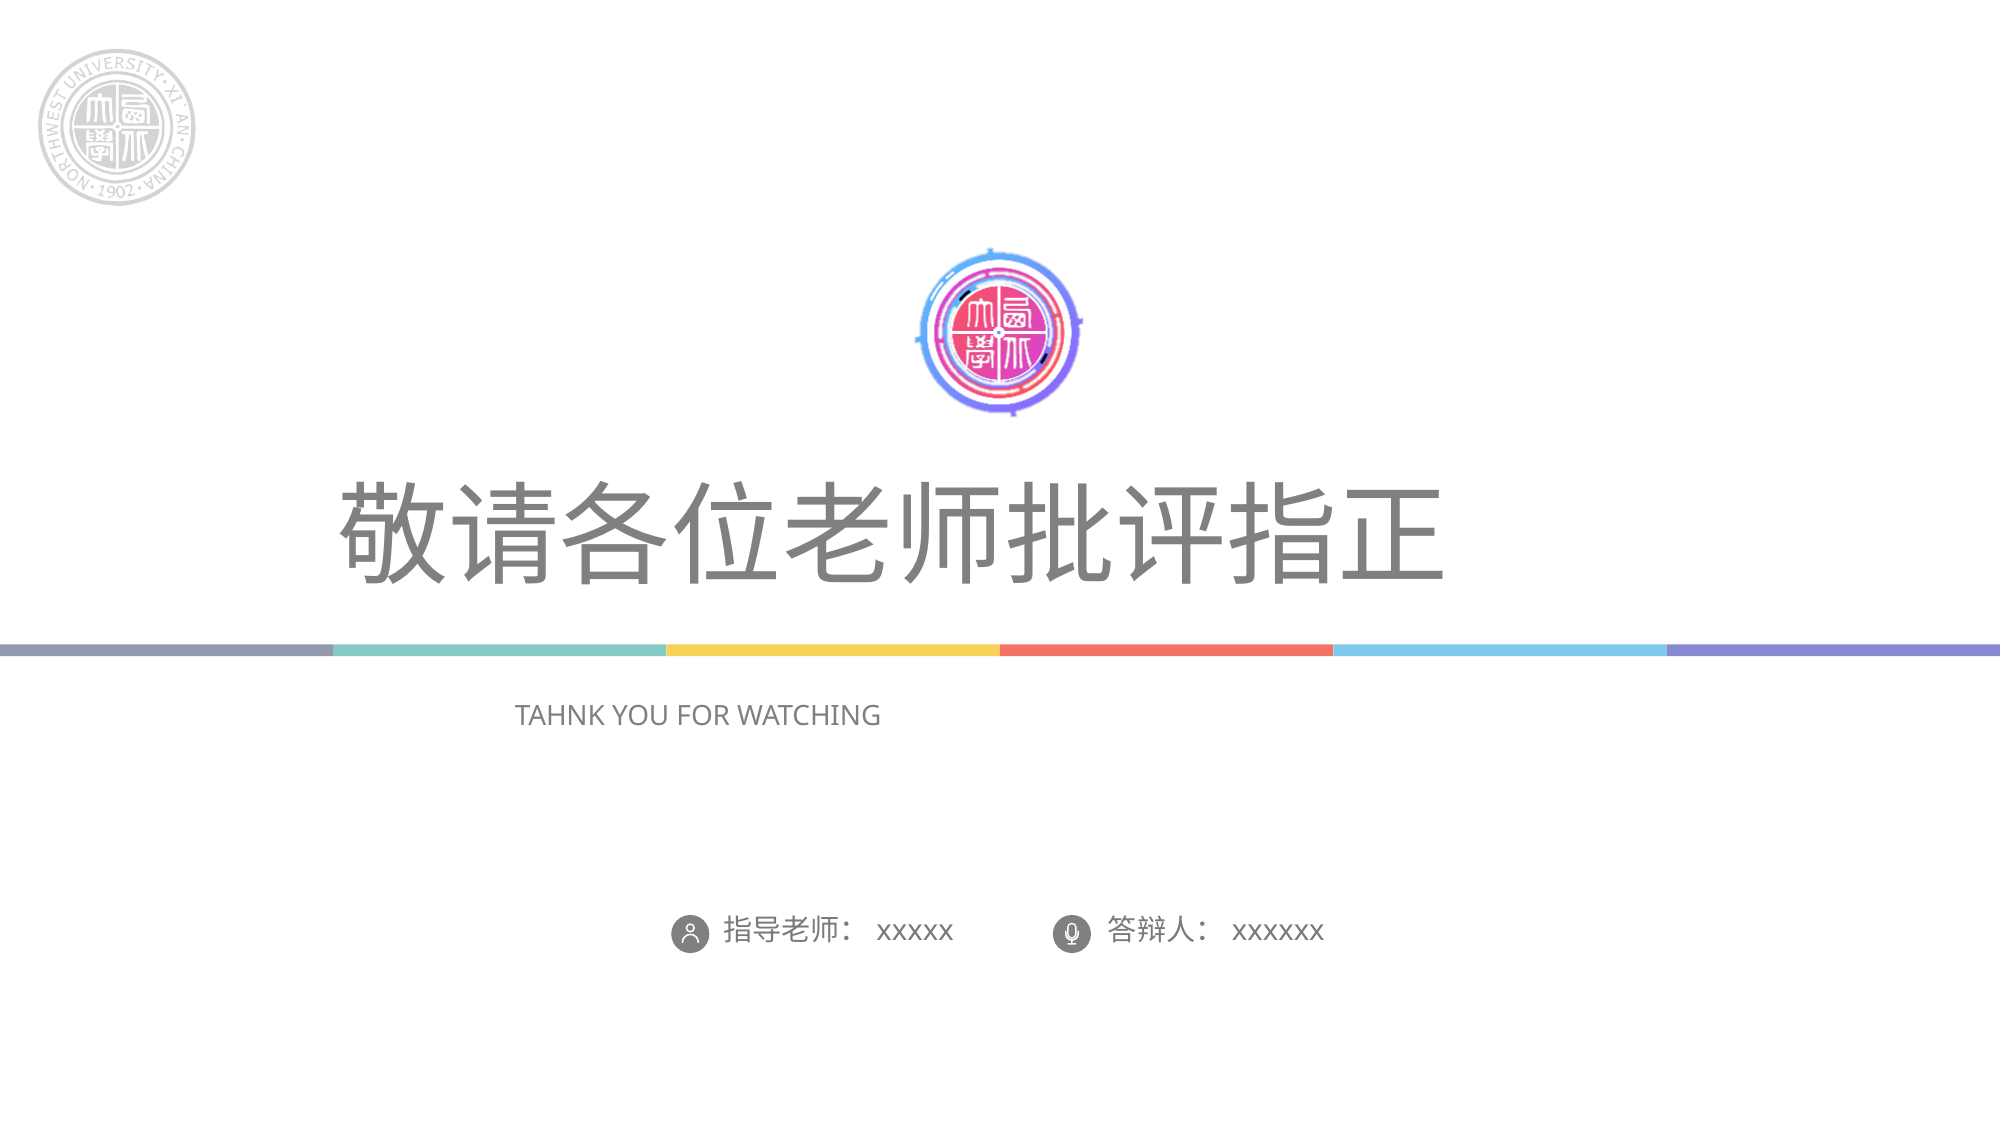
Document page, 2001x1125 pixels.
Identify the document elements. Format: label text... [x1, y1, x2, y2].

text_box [670, 914, 710, 954]
text_box 敬请各位老师批评指正 [322, 456, 1678, 605]
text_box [1052, 914, 1092, 954]
text_box TAHNK YOU FOR WATCHING [500, 690, 1501, 739]
text_box 答辩人：xxxxxx [1093, 903, 1340, 954]
text_box 指导老师：xxxxx [708, 903, 969, 954]
picture [758, 158, 1241, 511]
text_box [0, 644, 2000, 657]
